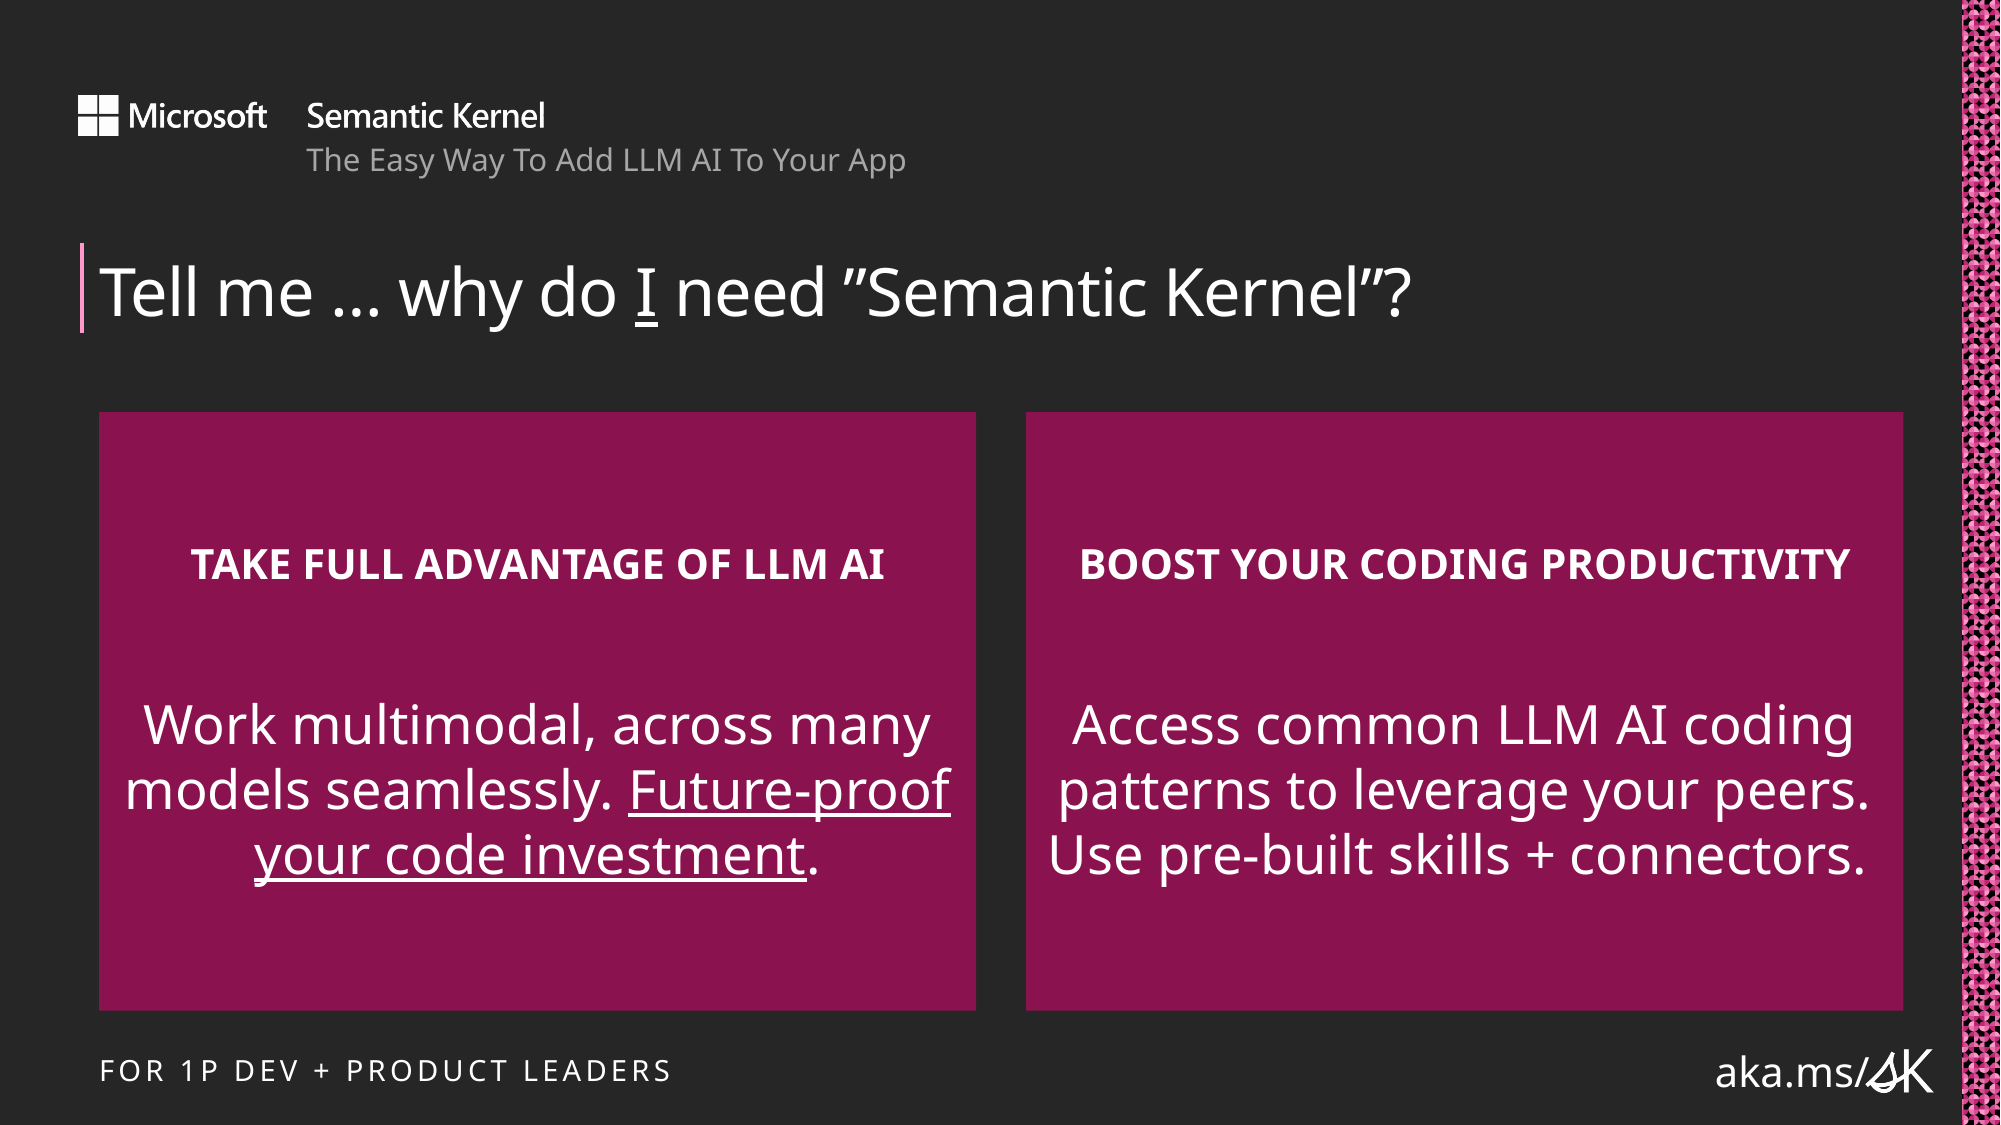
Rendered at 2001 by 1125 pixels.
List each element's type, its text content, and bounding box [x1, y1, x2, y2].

list TAKE FULL ADVANTAGE OF LLM AI Work multimodal, across many models seamlessly. Future-proof your code investment. [99, 412, 977, 1011]
picture [78, 95, 544, 136]
picture [1864, 1034, 1939, 1108]
picture [1962, 0, 2000, 1125]
list BOOST YOUR CODING PRODUCTIVITY Access common LLM AI coding patterns to leverage your peers. Use pre-built skills + connectors. [1026, 412, 1904, 1011]
list FOR 1P DEV + PRODUCT LEADERS [99, 1052, 980, 1088]
title Tell me … why do I need ”Semantic Kernel”? [99, 242, 1907, 334]
